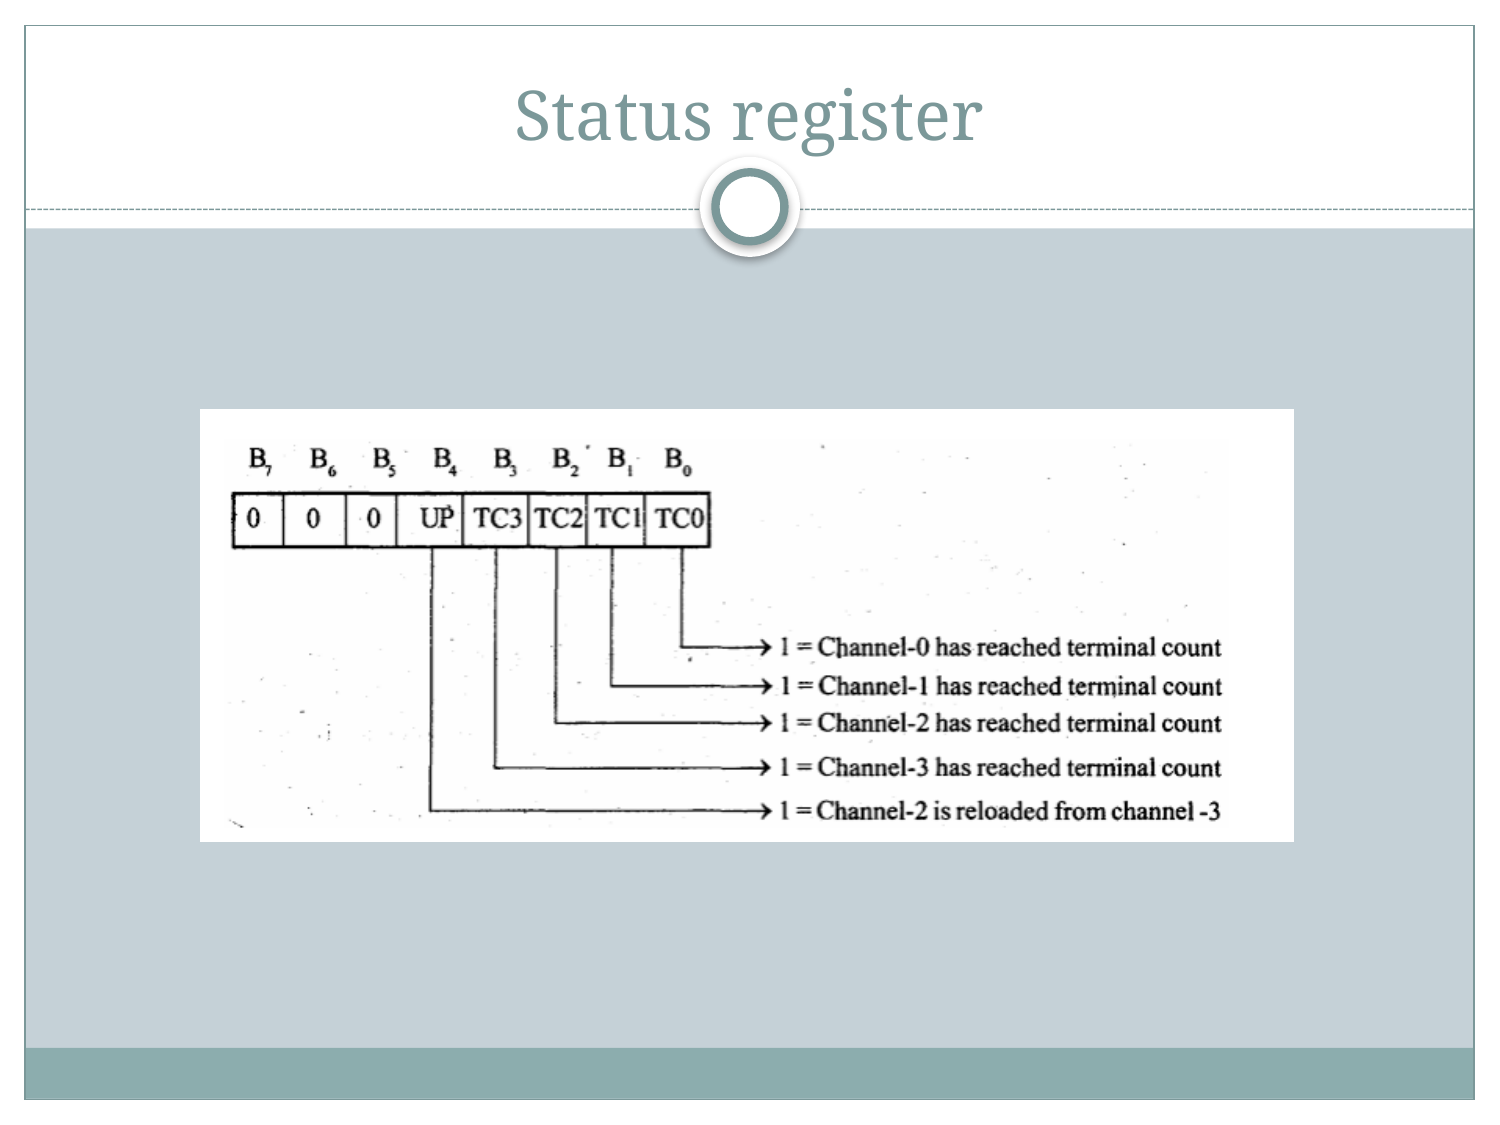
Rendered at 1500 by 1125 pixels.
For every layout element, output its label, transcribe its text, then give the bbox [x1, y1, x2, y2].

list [200, 409, 1294, 842]
title Status register [49, 37, 1450, 162]
